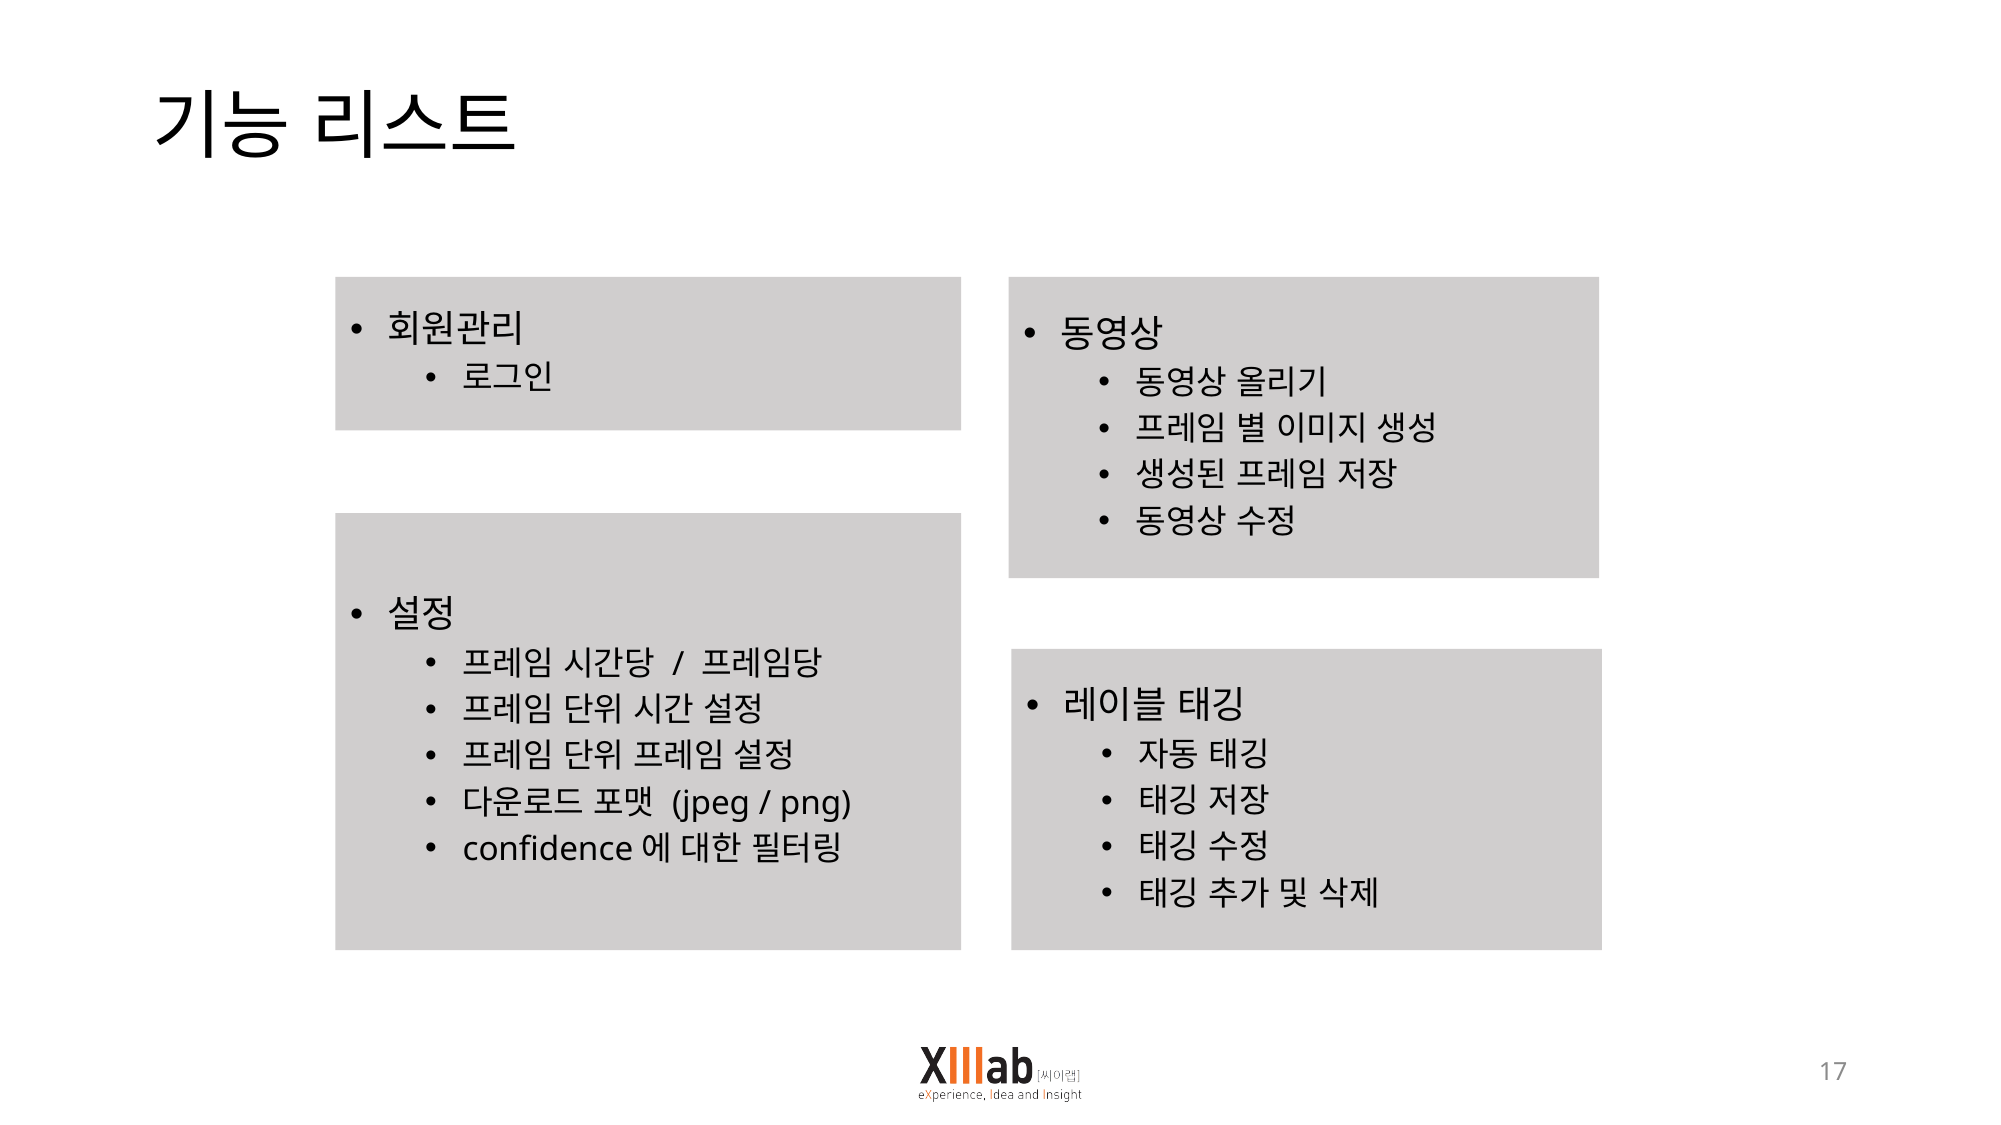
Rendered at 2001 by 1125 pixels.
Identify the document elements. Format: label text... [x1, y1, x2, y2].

text_box 설정 프레임 시간당 / 프레임당 프레임 단위 시간 설정 프레임 단위 프레임 설정 다운로드 포맷 (jpeg / png) confidence에 대한 필터링 [334, 512, 962, 951]
text_box 회원관리 로그인 [334, 276, 962, 431]
text_box 레이블 태깅 자동 태깅 태깅 저장 태깅 수정 태깅 추가 및 삭제 [1010, 648, 1603, 951]
slide_number 17 [1412, 1042, 1863, 1103]
picture [913, 1044, 1087, 1105]
title 기능 리스트 [137, 59, 1863, 196]
text_box 동영상 동영상 올리기 프레임 별 이미지 생성 생성된 프레임 저장 동영상 수정 [1008, 276, 1600, 579]
